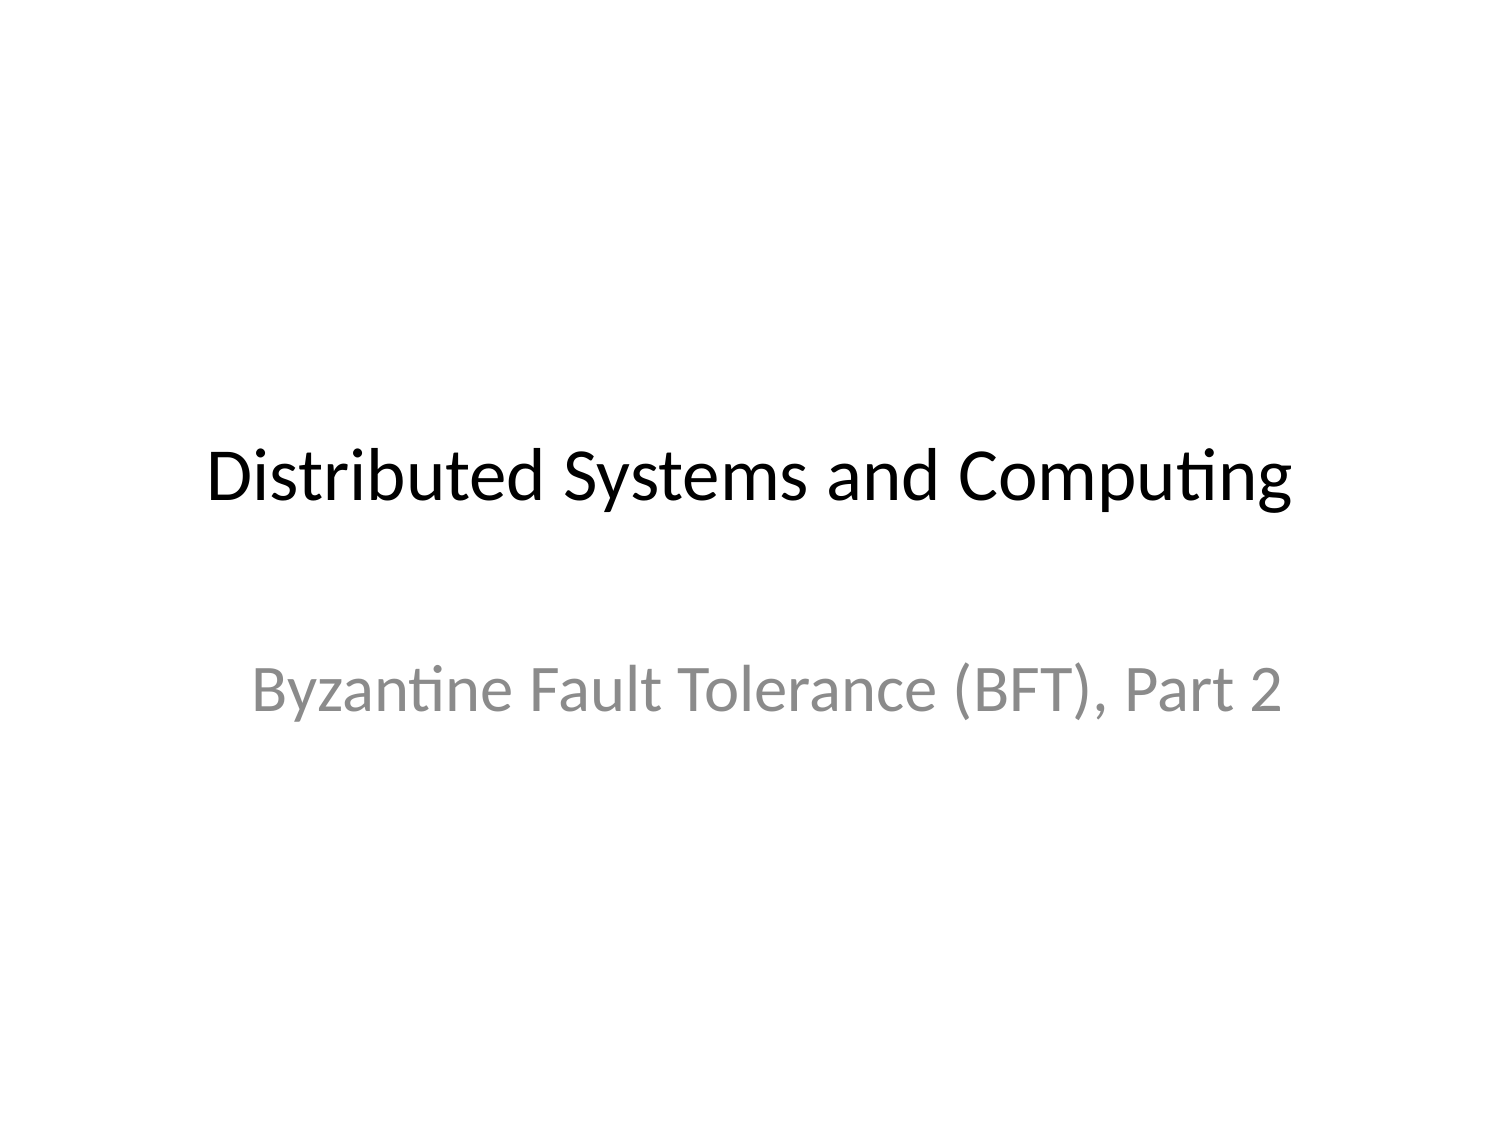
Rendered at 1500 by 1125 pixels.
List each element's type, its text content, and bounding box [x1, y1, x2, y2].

title Distributed Systems and Computing [112, 349, 1388, 591]
subtitle Byzantine Fault Tolerance (BFT), Part 2 [225, 637, 1312, 925]
